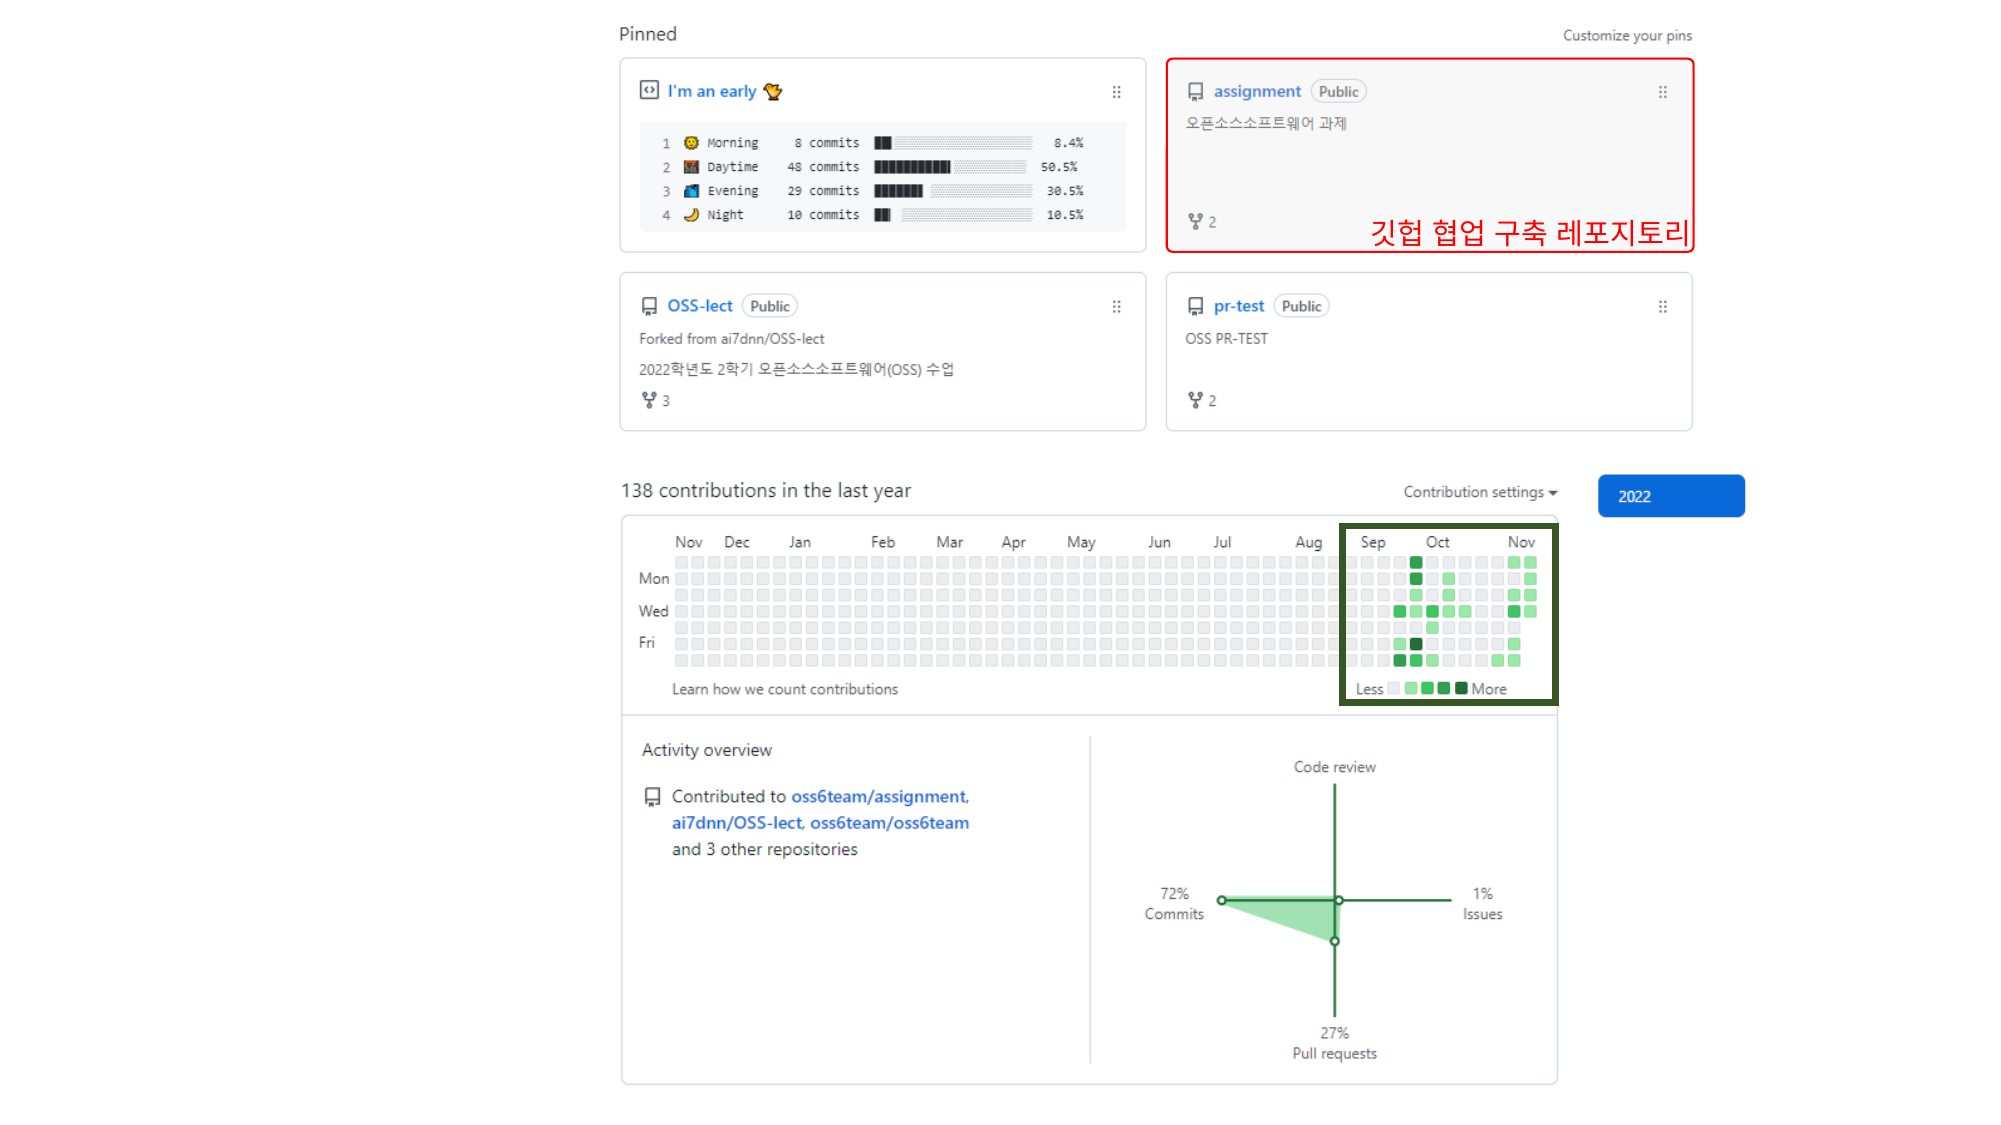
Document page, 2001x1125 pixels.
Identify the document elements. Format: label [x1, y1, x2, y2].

picture [610, 7, 1705, 441]
picture [610, 447, 1778, 1114]
